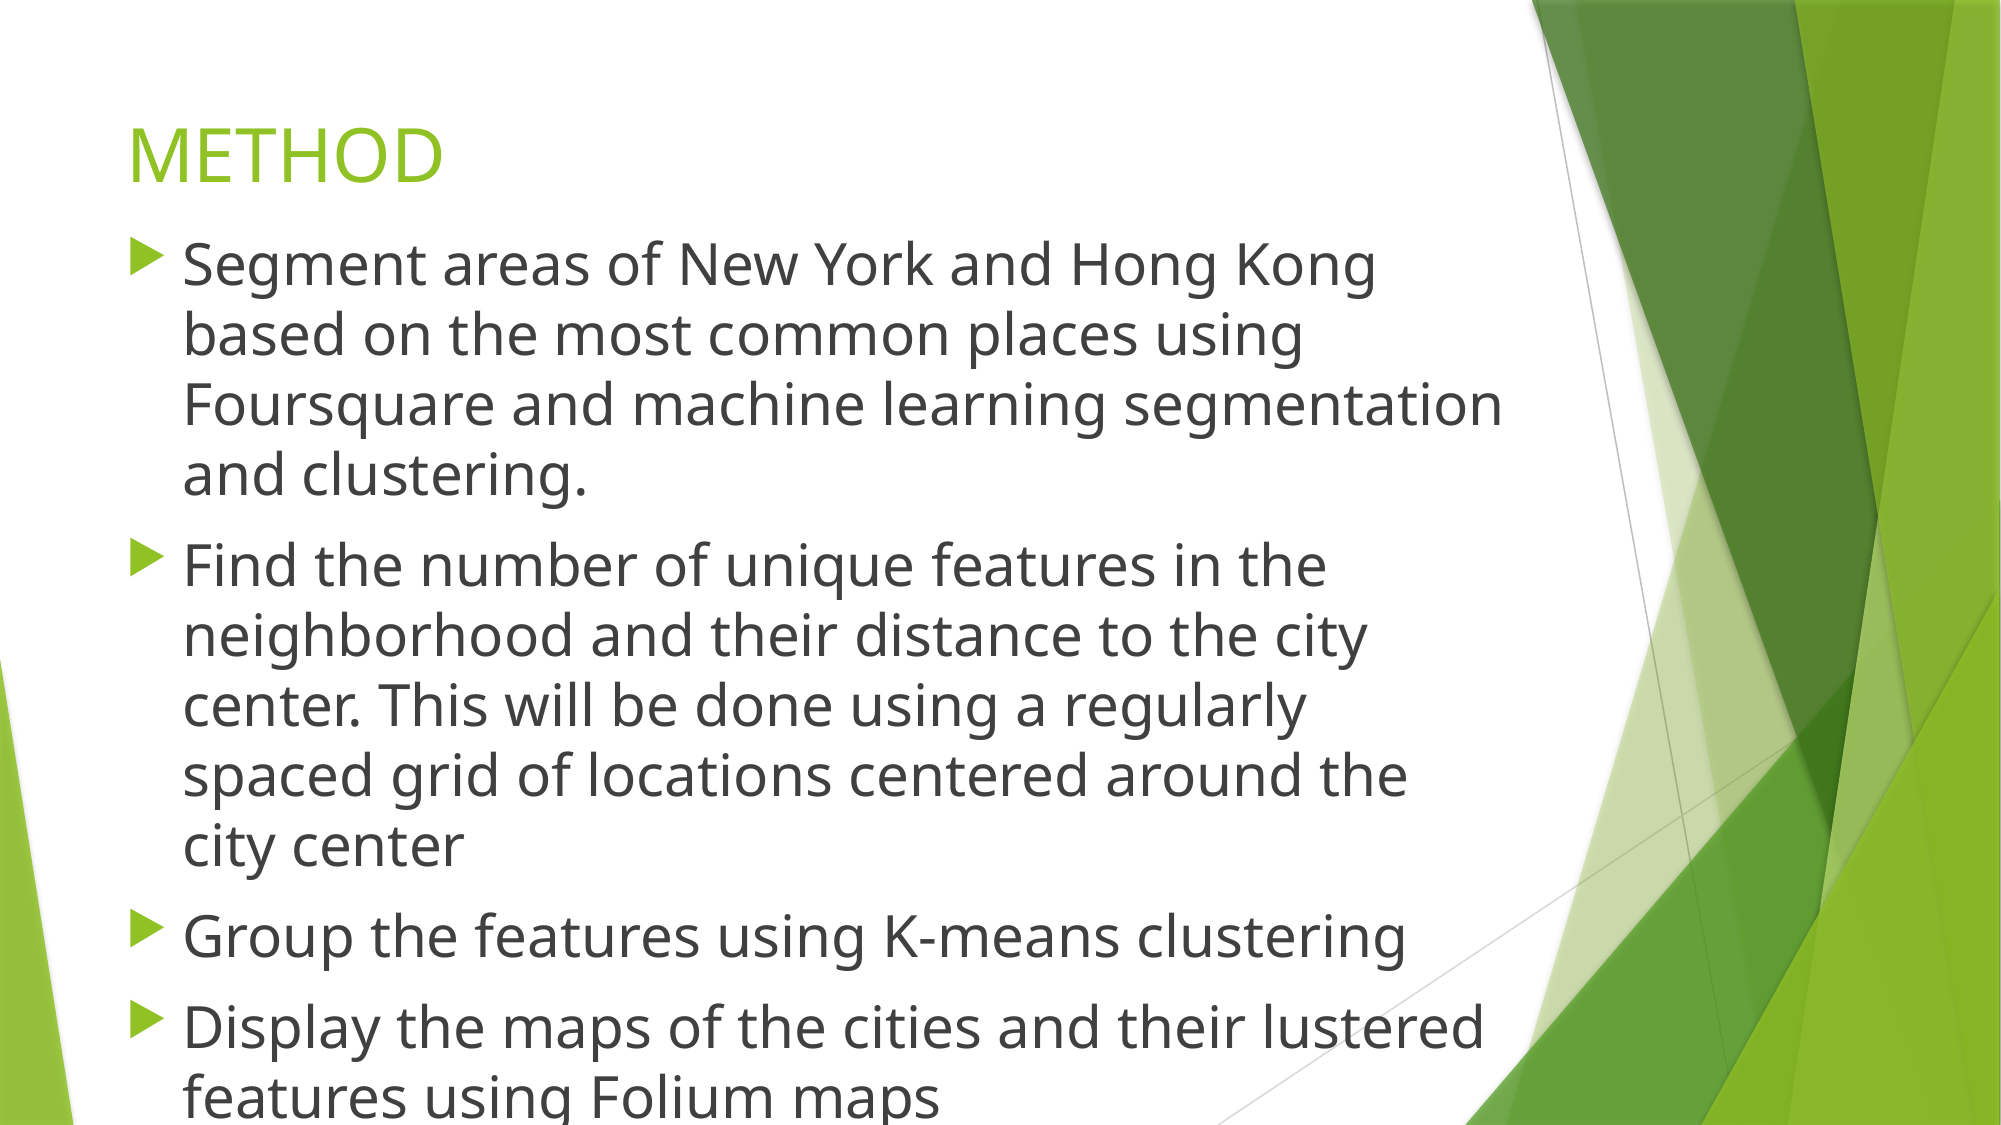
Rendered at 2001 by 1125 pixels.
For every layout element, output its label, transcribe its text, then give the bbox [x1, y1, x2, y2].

title METHOD [111, 99, 1522, 219]
list Segment areas of New York and Hong Kong based on the most common places using Foursquare and machine learning segmentation and clustering. Find the number of unique features in the neighborhood and their distance to the city center. This will be done using a regularly spaced grid of locations centered around the city center Group the features using K-means clustering Display the maps of the cities and their lustered features using Folium maps [111, 219, 1522, 1025]
